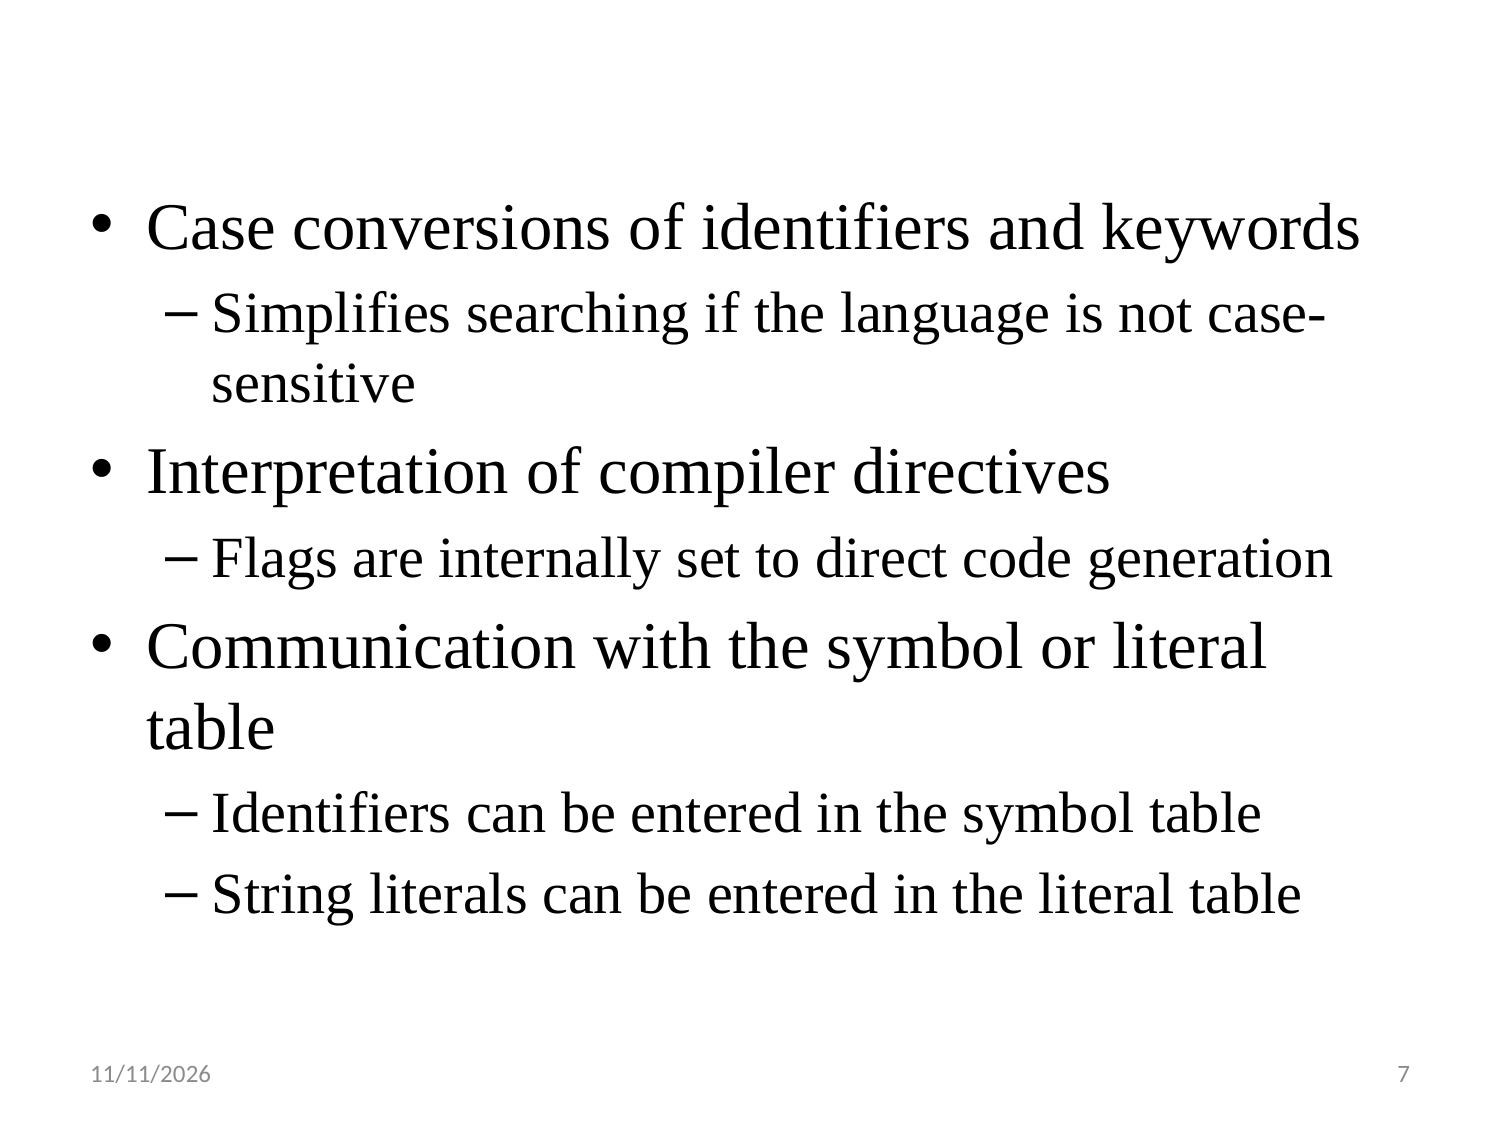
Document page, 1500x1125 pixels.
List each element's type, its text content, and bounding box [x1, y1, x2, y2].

list Case conversions of identifiers and keywords Simplifies searching if the language is not case-sensitive Interpretation of compiler directives Flags are internally set to direct code generation Communication with the symbol or literal table Identifiers can be entered in the symbol table String literals can be entered in the literal table [75, 174, 1425, 1005]
slide_number 7 [1074, 1042, 1425, 1103]
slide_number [75, 1042, 425, 1103]
